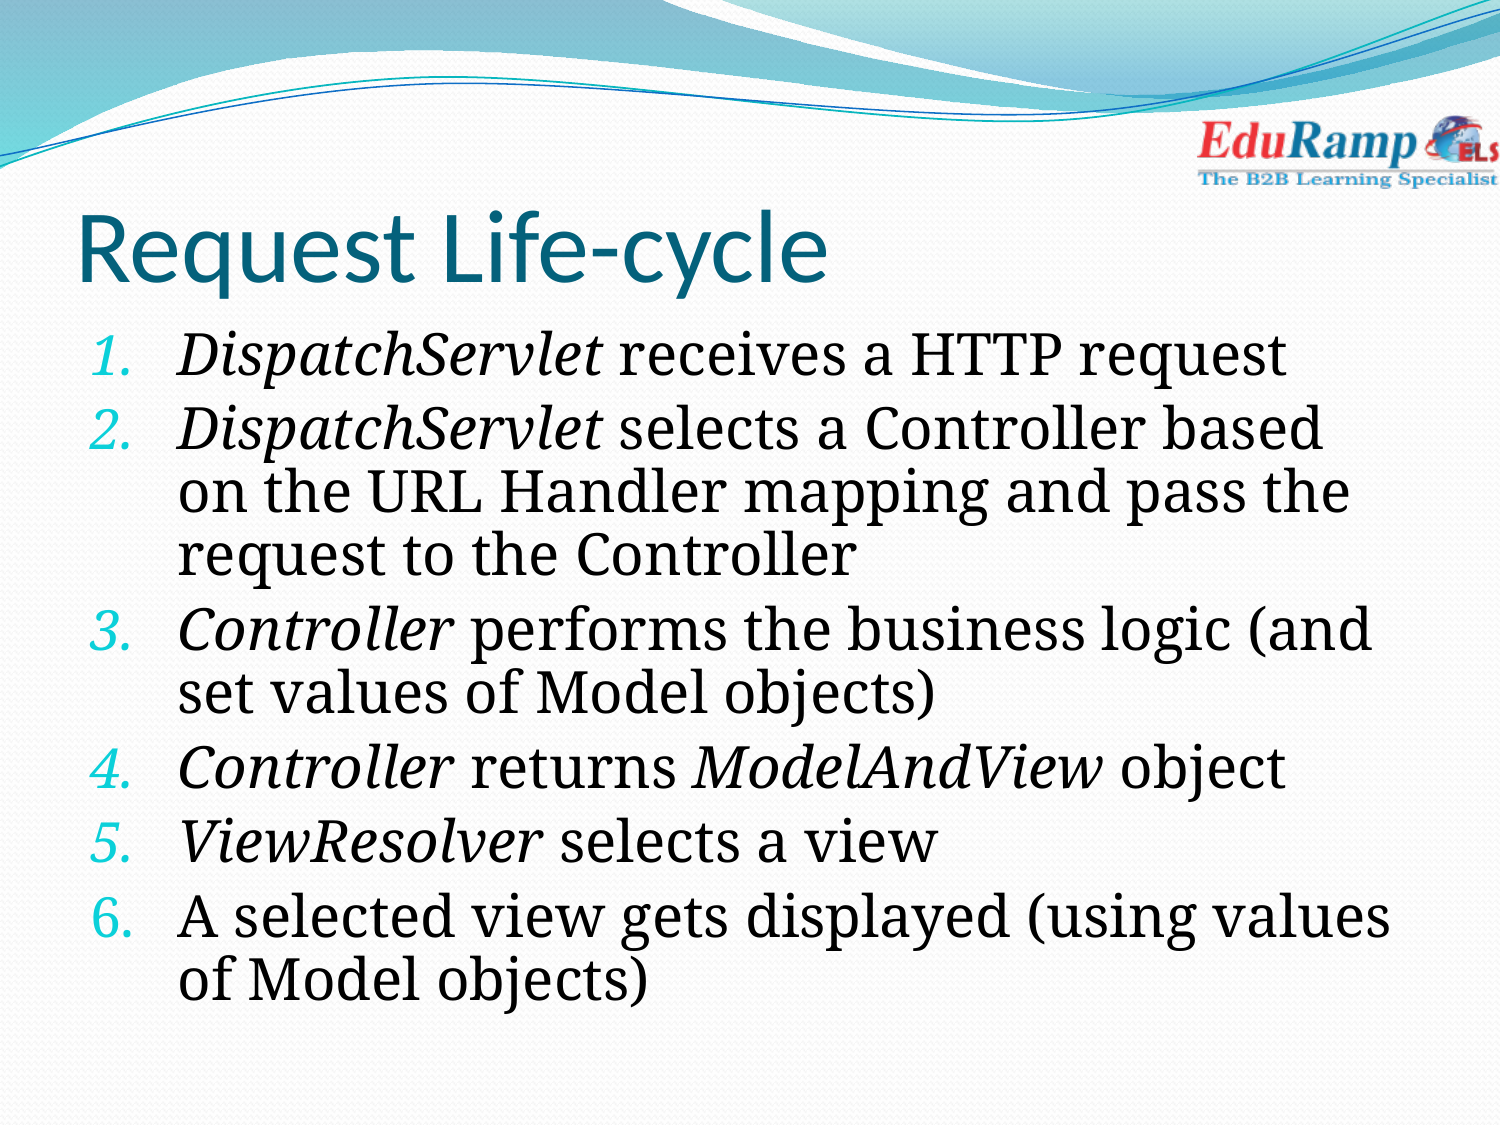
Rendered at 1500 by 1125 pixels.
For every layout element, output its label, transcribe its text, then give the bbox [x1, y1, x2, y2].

list DispatchServlet receives a HTTP request DispatchServlet selects a Controller based on the URL Handler mapping and pass the request to the Controller Controller performs the business logic (and set values of Model objects) Controller returns ModelAndView object ViewResolver selects a view A selected view gets displayed (using values of Model objects) [75, 317, 1425, 1038]
picture [1425, 115, 1500, 189]
title Request Life-cycle [75, 115, 1425, 304]
